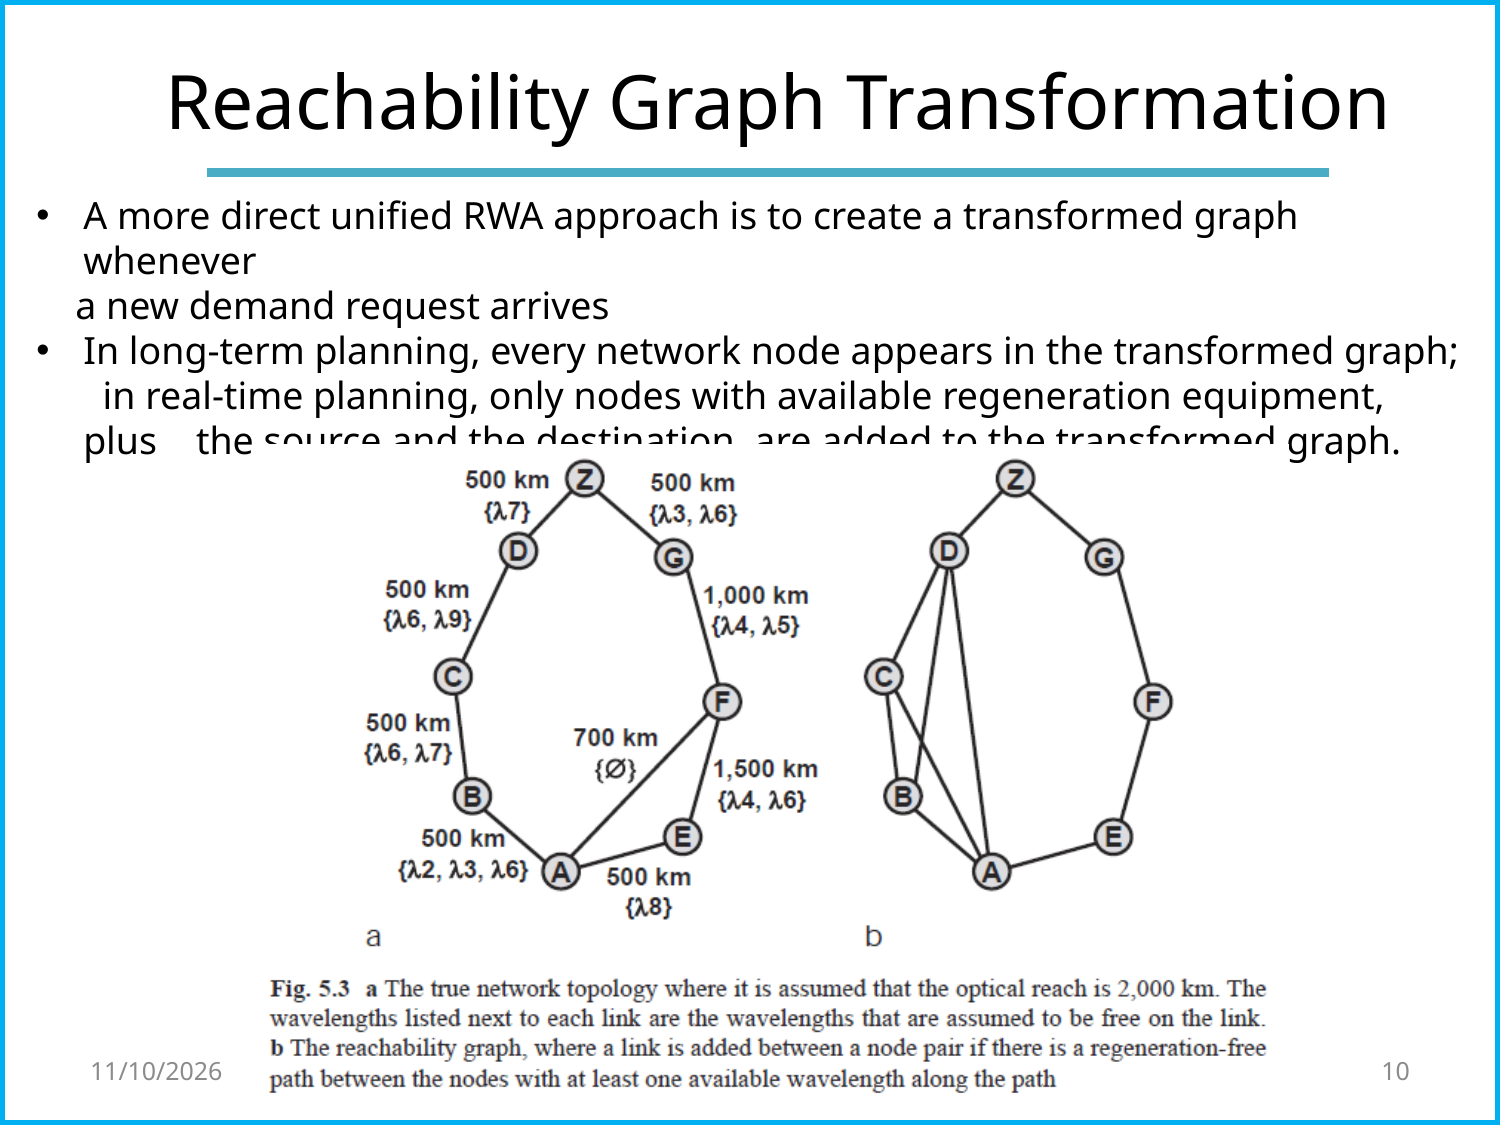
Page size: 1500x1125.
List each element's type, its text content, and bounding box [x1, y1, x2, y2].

picture [255, 444, 1289, 1095]
title Reachability Graph Transformation [75, 45, 1425, 154]
text_box A more direct unified RWA approach is to create a transformed graph whenever a new demand request arrives In long-term planning, every network node appears in the transformed graph; in real-time planning, only nodes with available regeneration equipment, plus the source and the destination, are added to the transformed graph. [21, 184, 1479, 470]
slide_number 10 [1289, 1042, 1425, 1103]
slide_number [75, 1042, 255, 1103]
